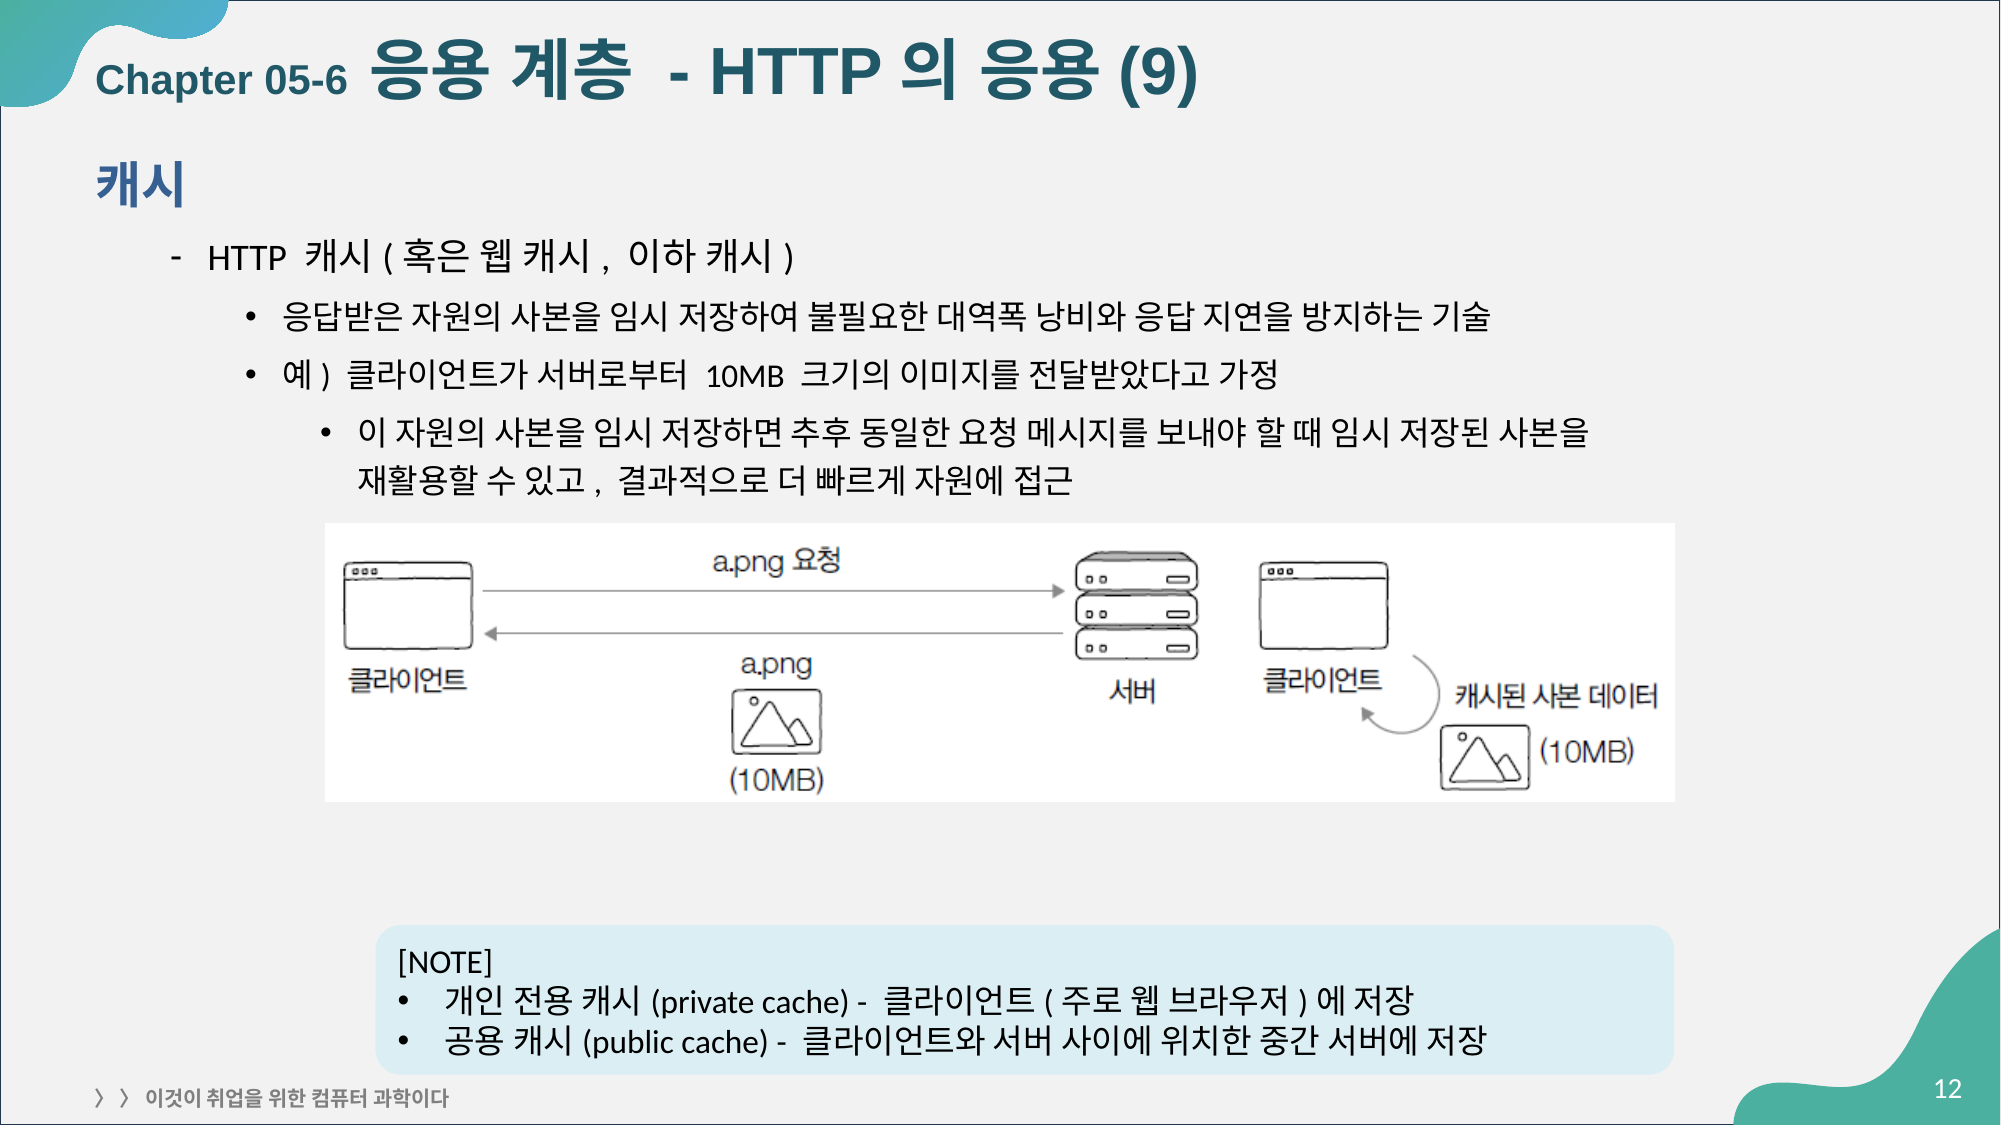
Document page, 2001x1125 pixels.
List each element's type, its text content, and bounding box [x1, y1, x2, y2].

list 캐시 HTTP 캐시(혹은 웹 캐시, 이하 캐시) 응답받은 자원의 사본을 임시 저장하여 불필요한 대역폭 낭비와 응답 지연을 방지하는 기술 예) 클라이언트가 서버로부터 10MB 크기의 이미지를 전달받았다고 가정 이 자원의 사본을 임시 저장하면 추후 동일한 요청 메시지를 보내야 할 때 임시 저장된 사본을 재활용할 수 있고, 결과적으로 더 빠르게 자원에 접근 [79, 133, 1931, 1035]
text_box [NOTE] 개인 전용 캐시(private cache) - 클라이언트(주로 웹 브라우저)에 저장 공용 캐시(public cache) - 클라이언트와 서버 사이에 위치한 중간 서버에 저장 [375, 925, 1675, 1075]
slide_number ‹#› [1917, 1061, 1984, 1122]
title Chapter 05-6 응용 계층 - HTTP의 응용(9) [79, 17, 1931, 128]
footer 〉 〉 이것이 취업을 위한 컴퓨터 과학이다 [79, 1078, 755, 1114]
picture [325, 523, 1675, 803]
